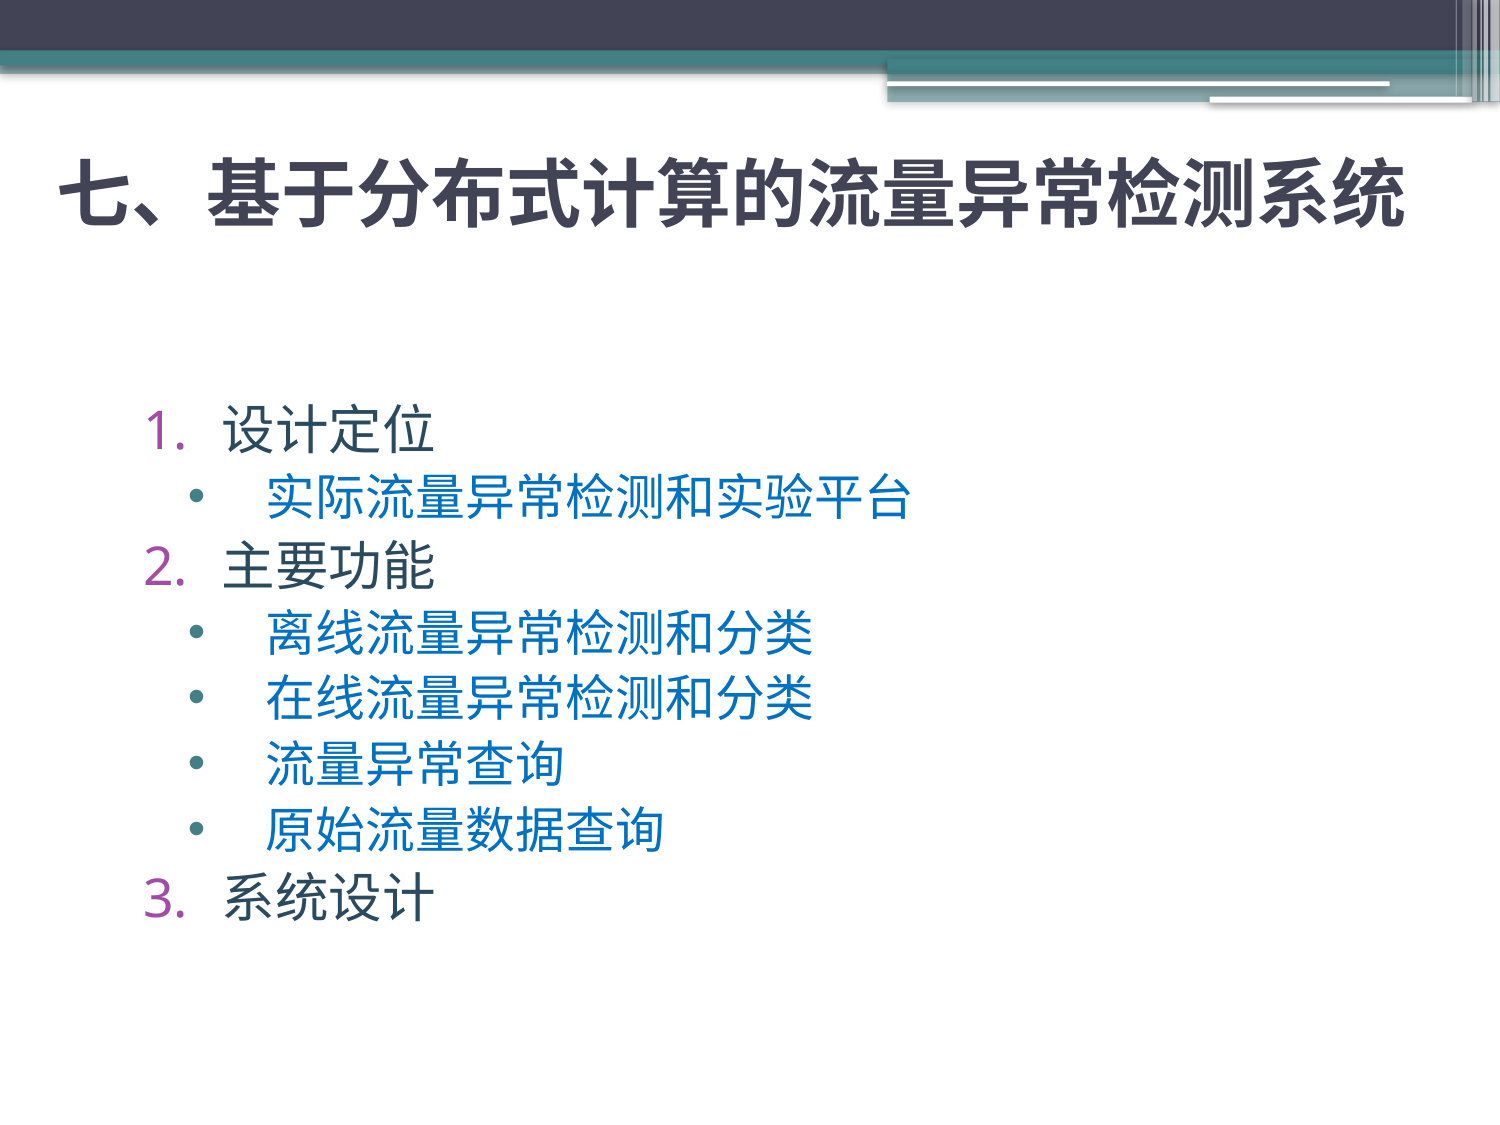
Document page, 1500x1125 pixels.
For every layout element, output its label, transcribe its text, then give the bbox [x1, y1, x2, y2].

text_box 七、基于分布式计算的流量异常检测系统 [41, 104, 1477, 280]
list 设计定位 实际流量异常检测和实验平台 主要功能 离线流量异常检测和分类 在线流量异常检测和分类 流量异常查询 原始流量数据查询 系统设计 [112, 388, 1388, 941]
